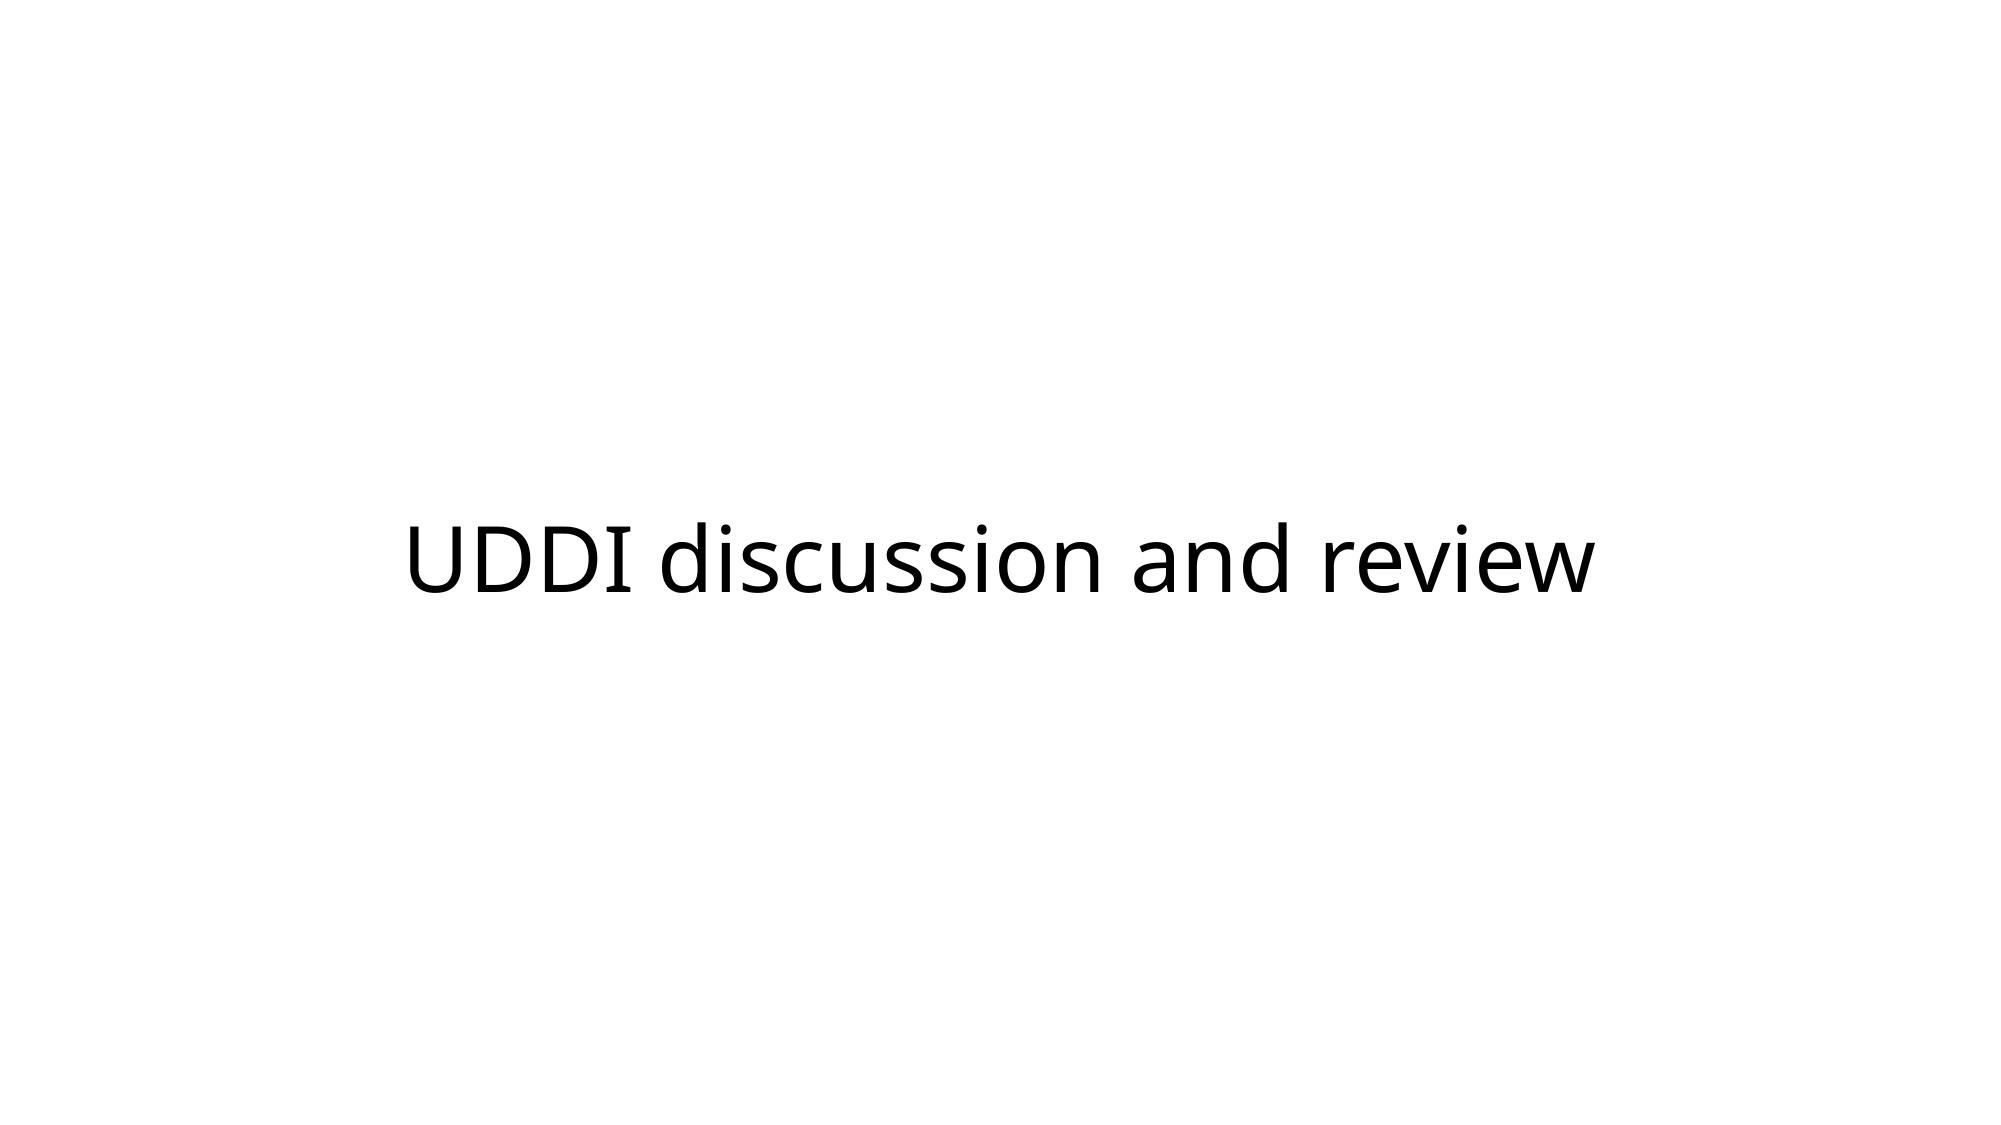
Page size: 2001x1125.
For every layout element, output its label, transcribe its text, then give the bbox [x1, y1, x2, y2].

title UDDI discussion and review [137, 453, 1863, 672]
